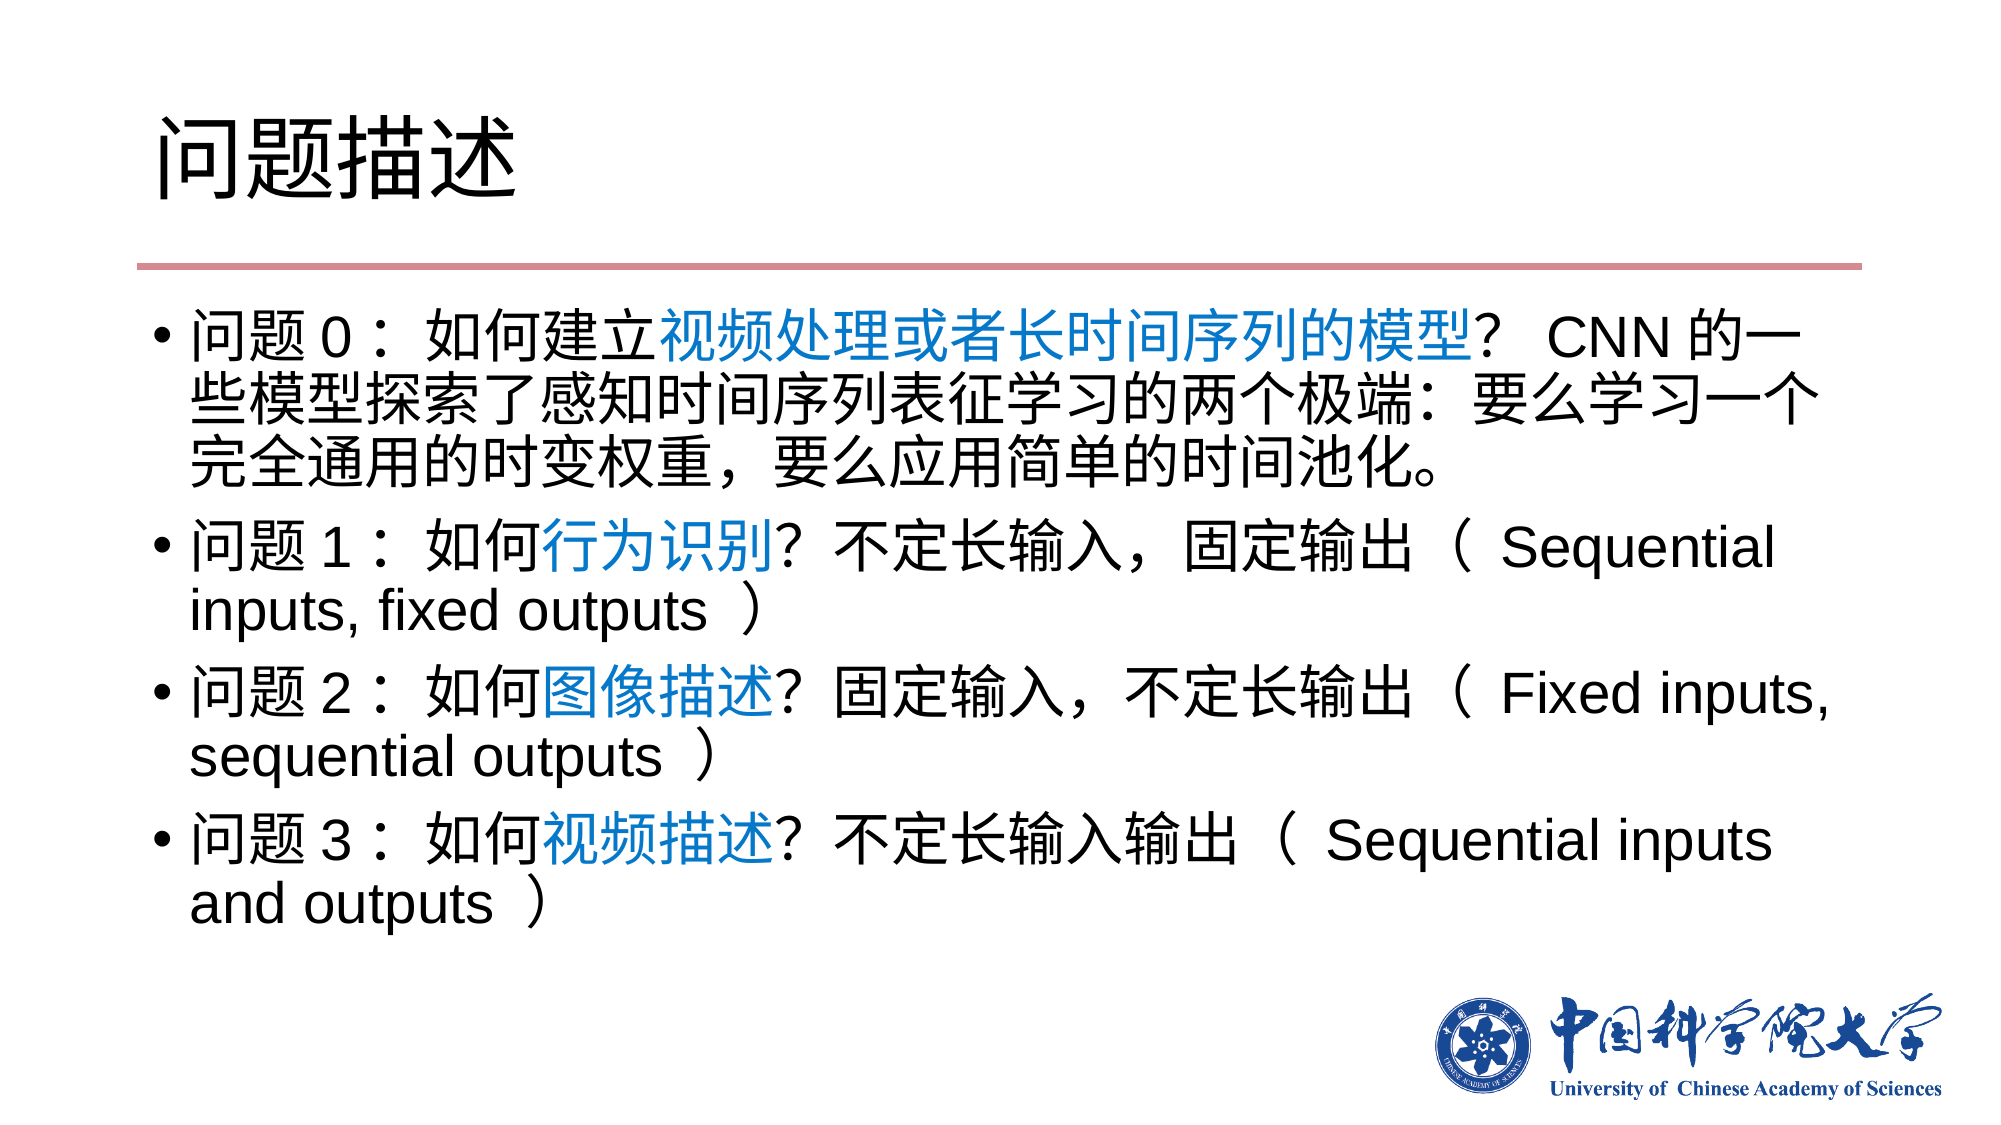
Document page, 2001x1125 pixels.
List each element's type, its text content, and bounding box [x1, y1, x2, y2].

title 问题描述 [137, 59, 1863, 267]
list 问题0：如何建立视频处理或者长时间序列的模型？CNN的一些模型探索了感知时间序列表征学习的两个极端：要么学习一个完全通用的时变权重，要么应用简单的时间池化。 问题1：如何行为识别？不定长输入，固定输出（ Sequential inputs, fixed outputs ） 问题2：如何图像描述？固定输入，不定长输出（ Fixed inputs, sequential outputs ） 问题3：如何视频描述？不定长输入输出（ Sequential inputs and outputs ） [137, 299, 1863, 1014]
picture [1435, 993, 1942, 1100]
